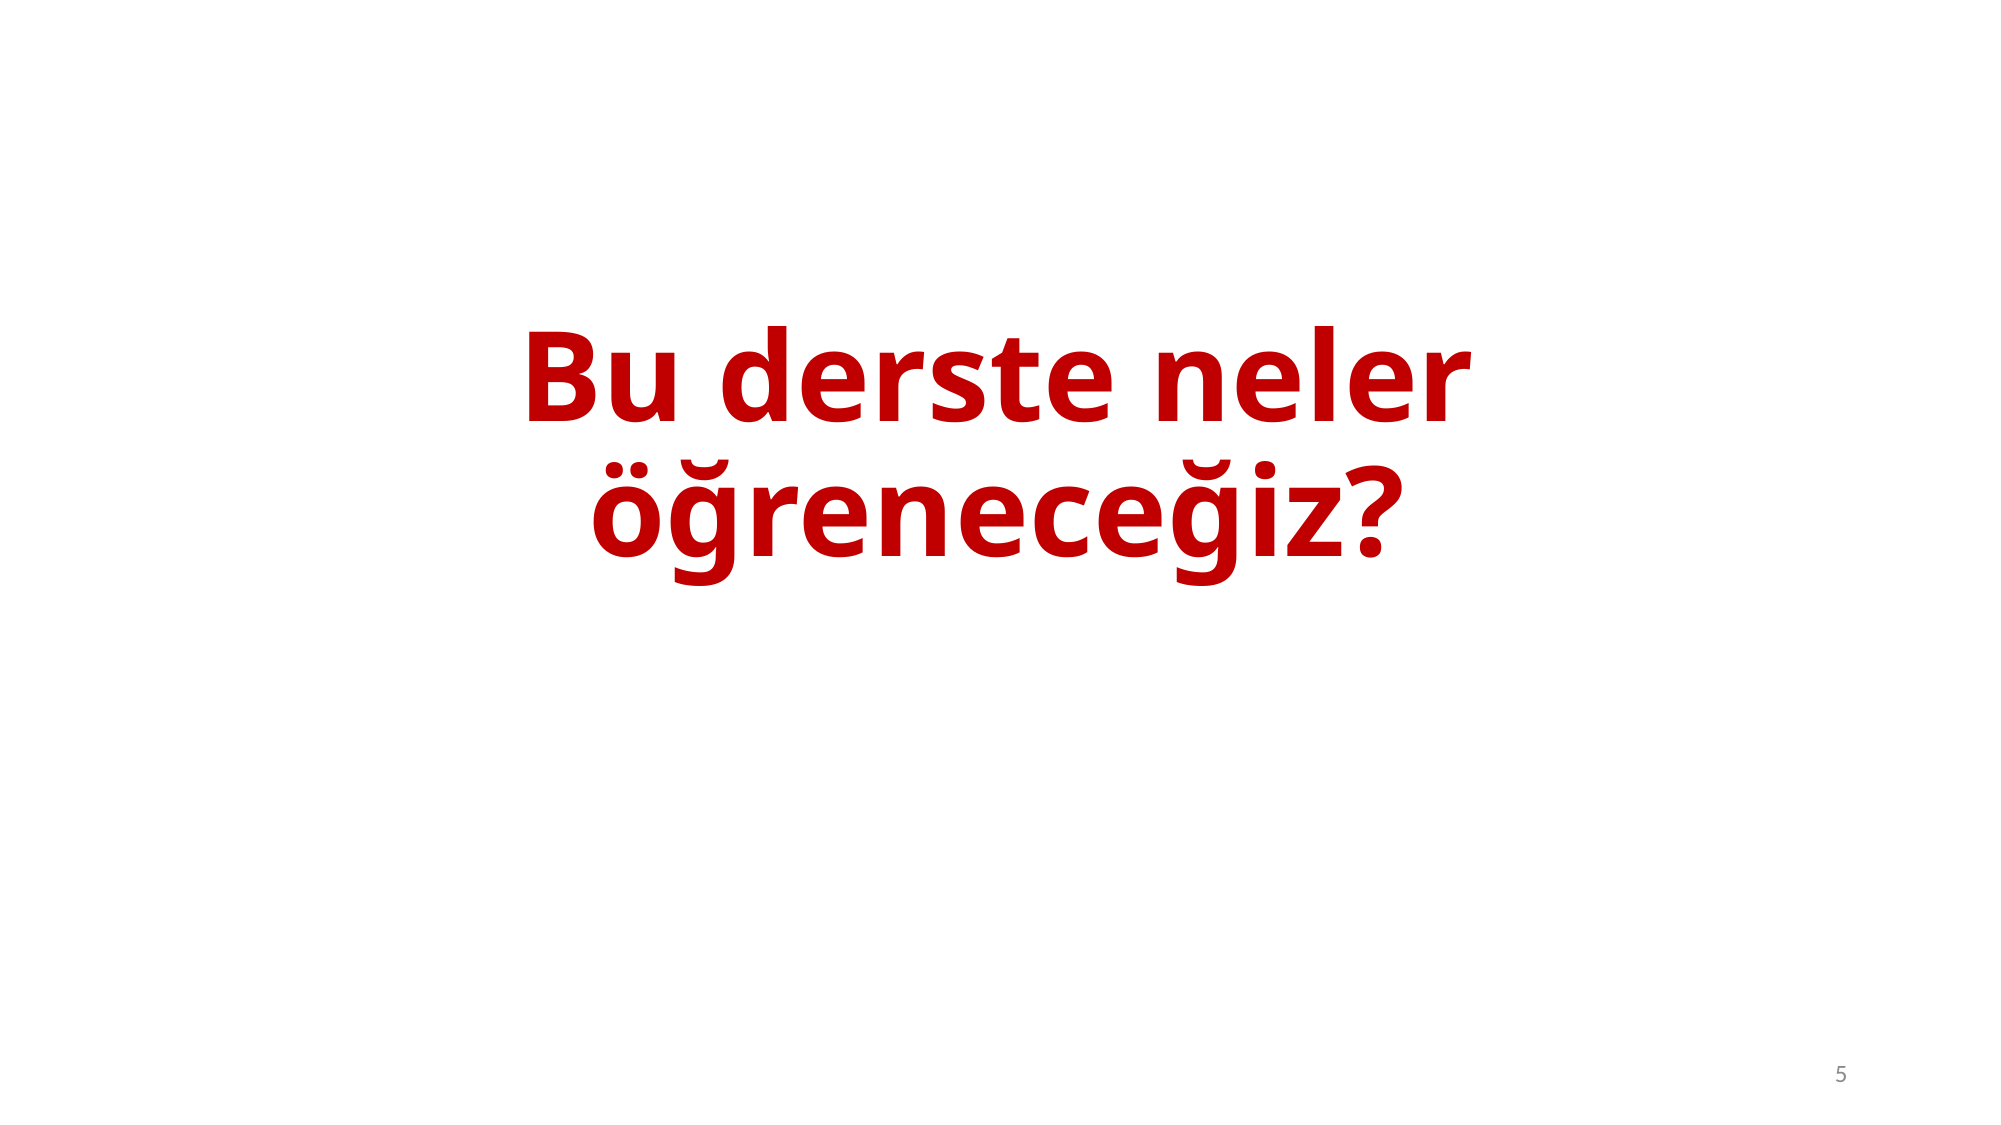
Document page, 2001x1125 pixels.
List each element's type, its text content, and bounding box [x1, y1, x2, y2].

slide_number 5 [1412, 1042, 1863, 1103]
title Bu derste neler öğreneceğiz? [171, 184, 1824, 591]
